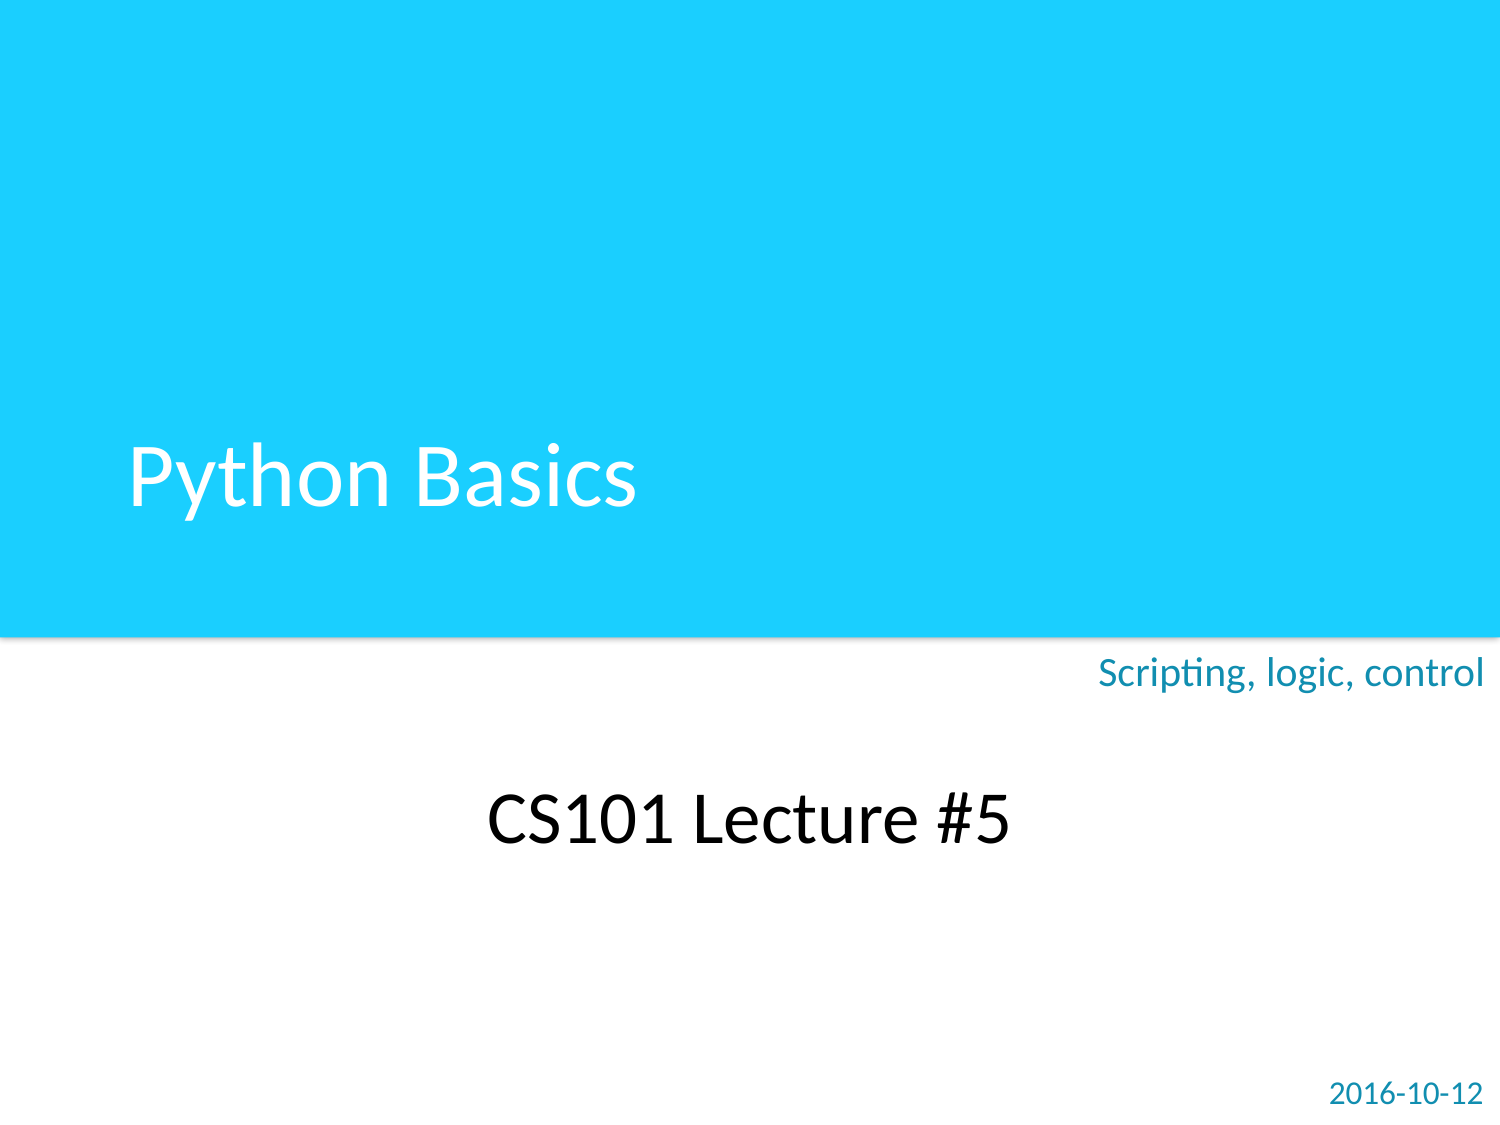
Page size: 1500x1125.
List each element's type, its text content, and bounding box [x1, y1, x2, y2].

title Python Basics [112, 349, 1388, 591]
subtitle Scripting, logic, control CS101 Lecture #5 [0, 637, 1500, 925]
text_box 2016-10-12 [1314, 1064, 1499, 1119]
text_box [0, 0, 1500, 637]
